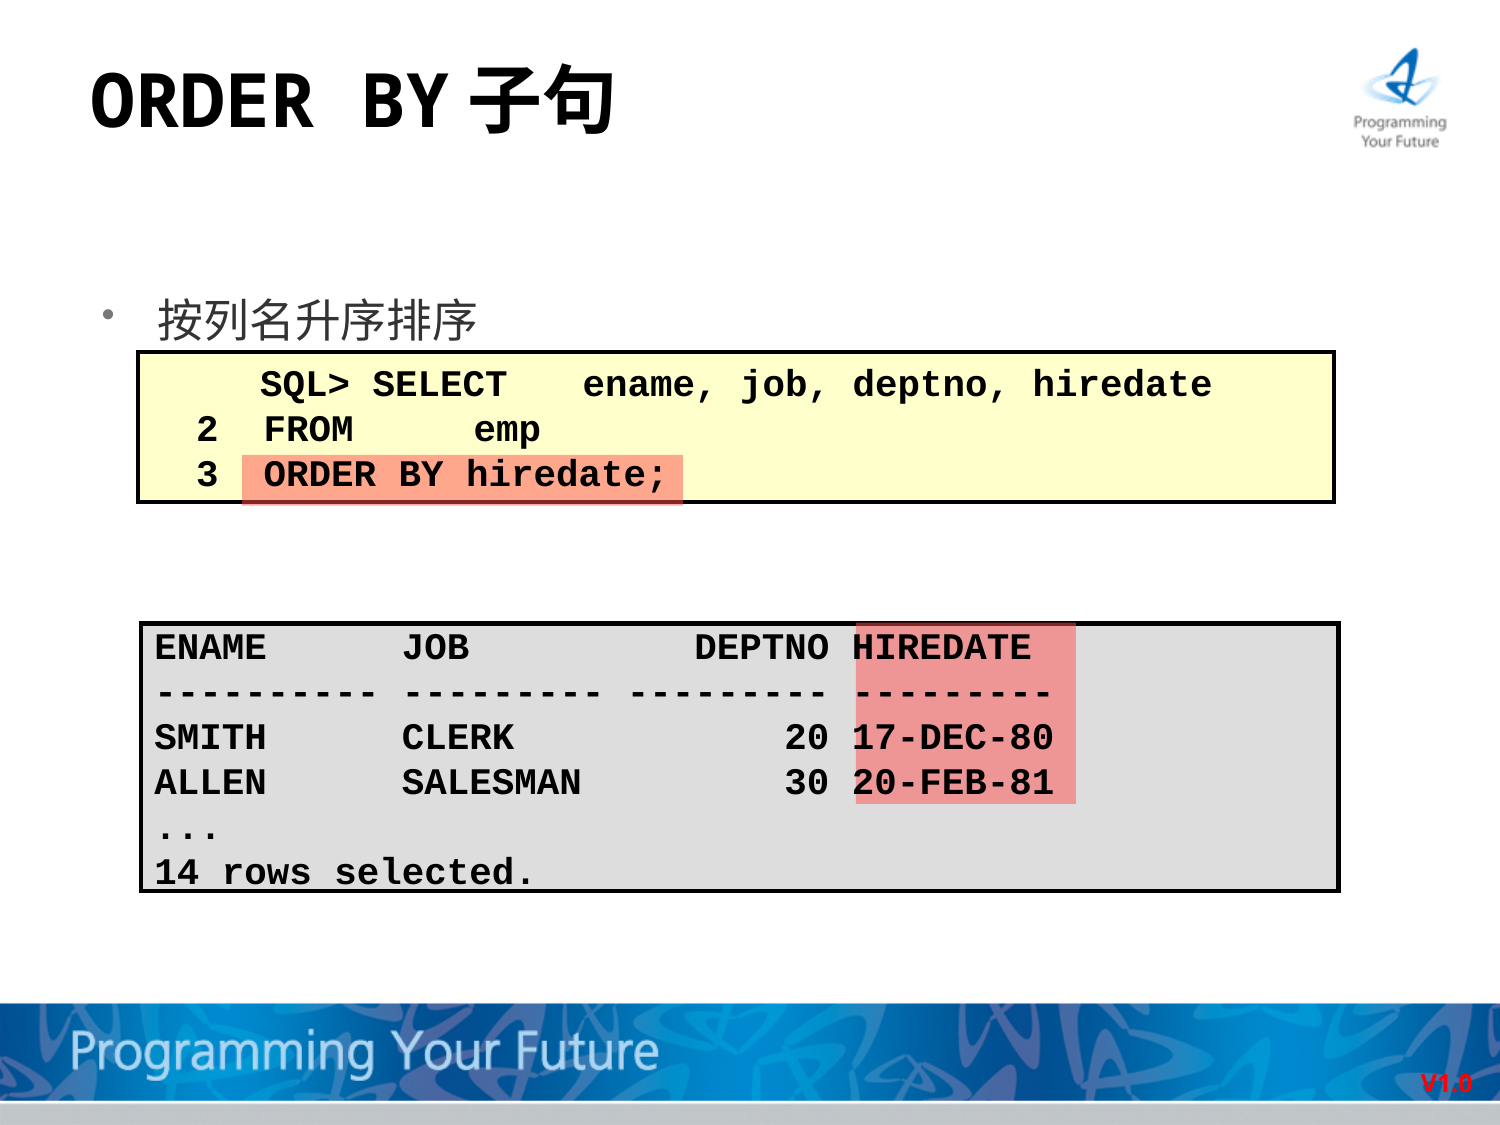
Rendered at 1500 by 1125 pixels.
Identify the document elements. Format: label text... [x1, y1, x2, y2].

picture [1340, 42, 1461, 157]
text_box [241, 454, 1077, 805]
text_box SQL> SELECT ename, job, deptno, hiredate 2 FROM emp 3 ORDER BY hiredate; [136, 348, 1337, 504]
text_box ORDER BY子句 [75, 45, 1375, 161]
text_box 按列名升序排序 [86, 262, 762, 338]
text_box ENAME JOB DEPTNO HIREDATE ---------- --------- --------- --------- SMITH CLERK 20 17-DEC-80 ALLEN SALESMAN 30 20-FEB-81 ... 14 rows selected. [139, 621, 1341, 894]
picture [0, 997, 1500, 1125]
